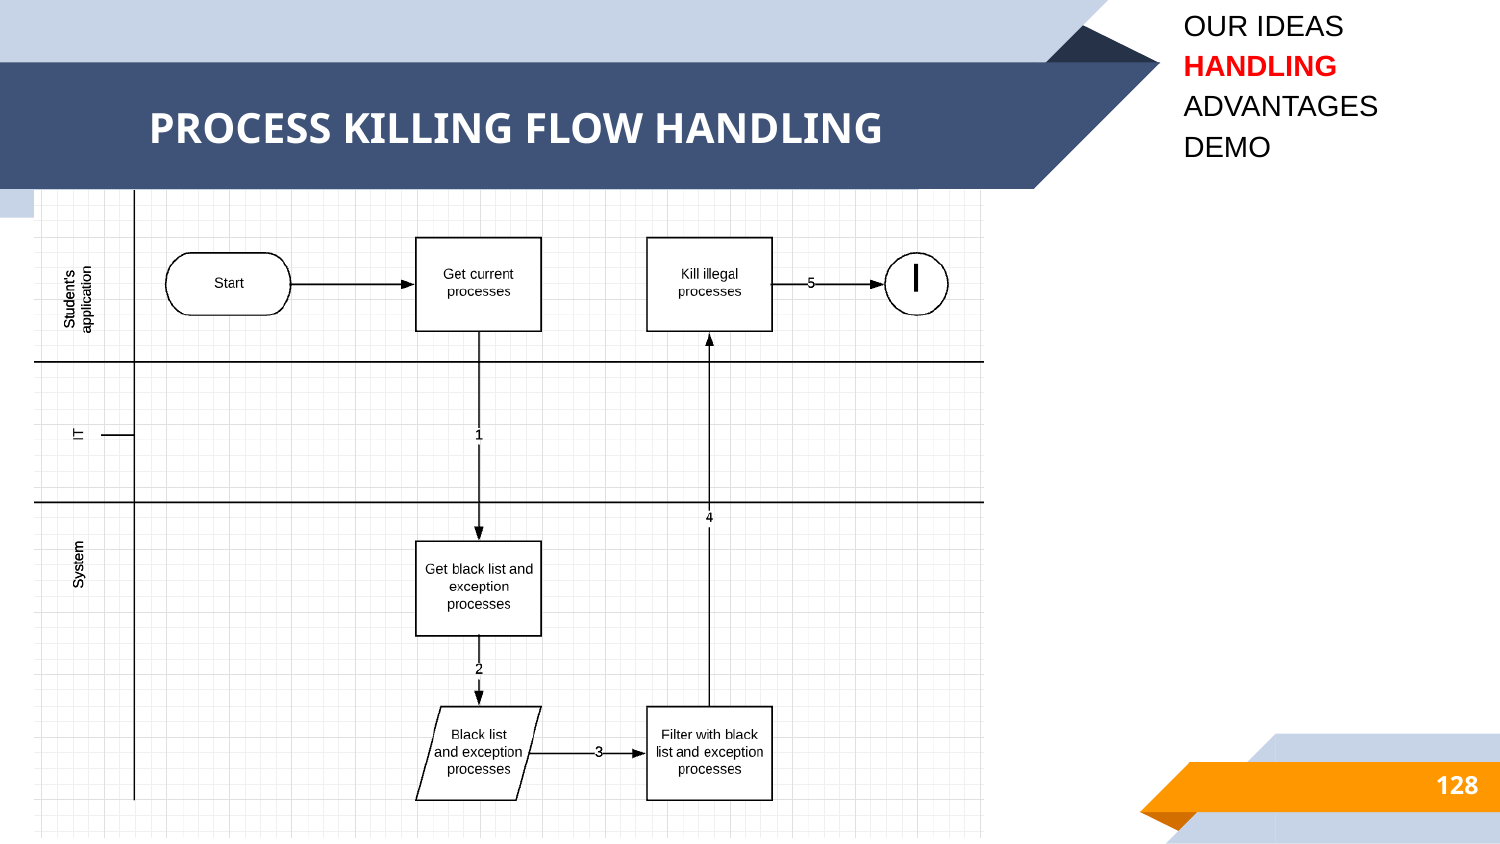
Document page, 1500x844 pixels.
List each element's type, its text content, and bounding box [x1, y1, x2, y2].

slide_number 128 [1249, 760, 1494, 813]
picture [34, 189, 984, 838]
text_box OUR IDEAS HANDLING ADVANTAGES DEMO [1168, 0, 1401, 209]
title PROCESS KILLING FLOW HANDLING [133, 64, 997, 190]
